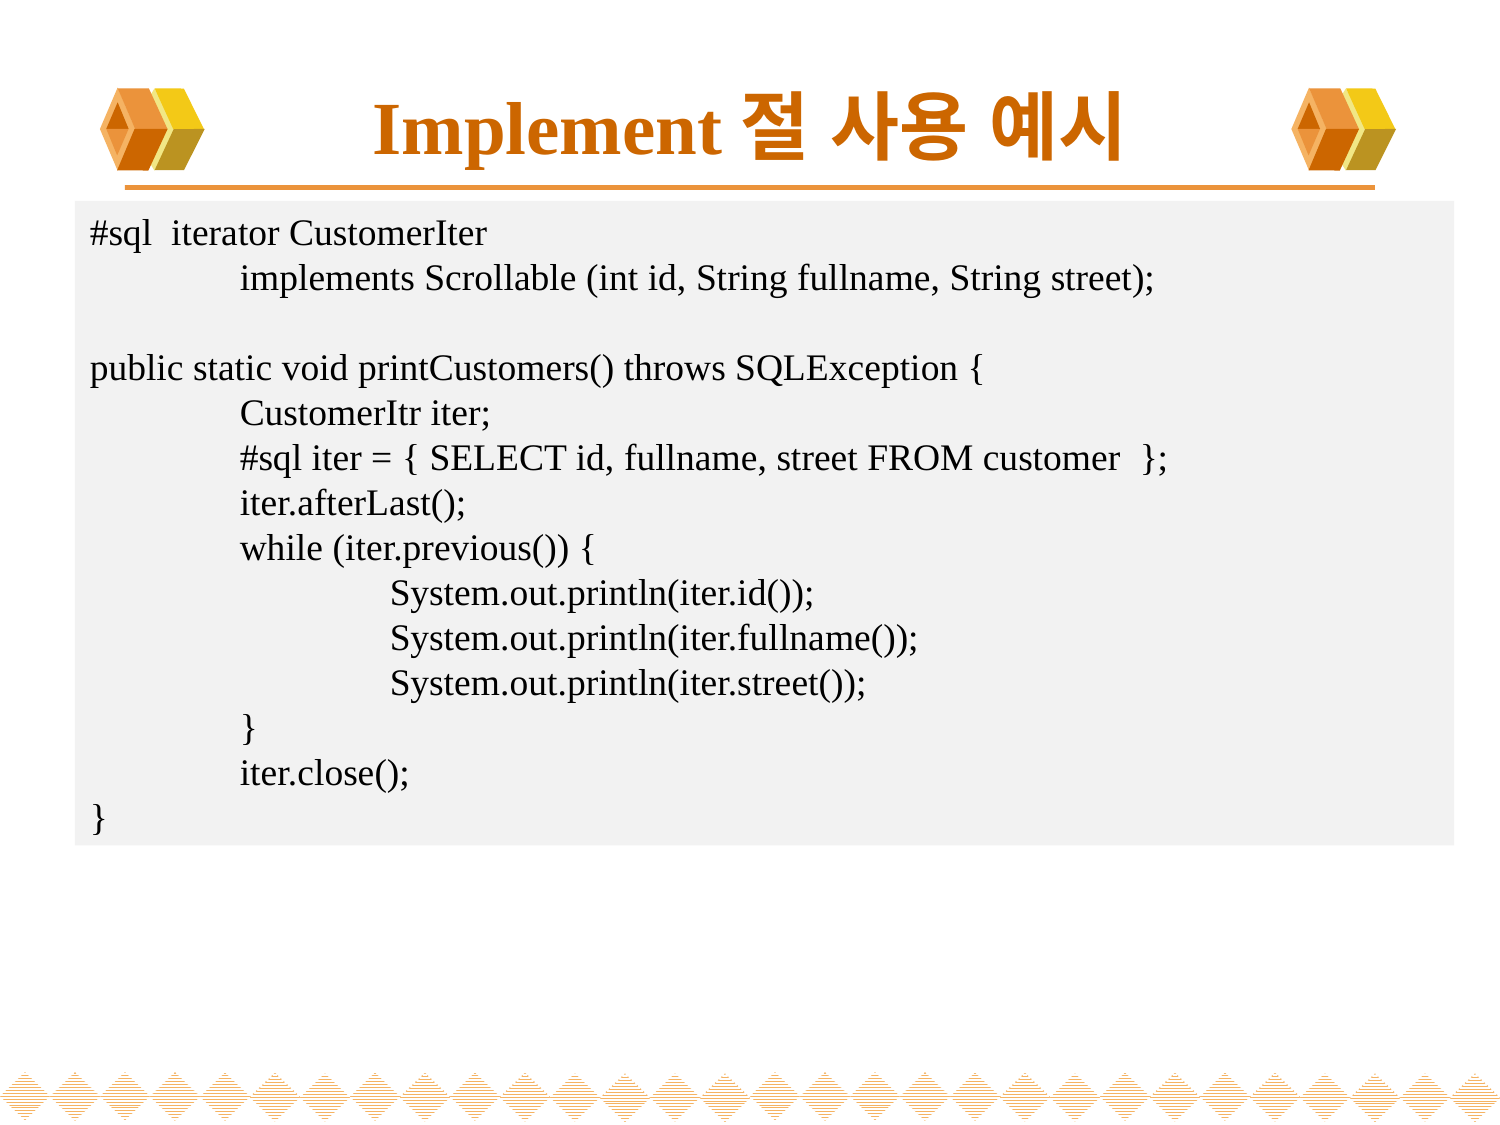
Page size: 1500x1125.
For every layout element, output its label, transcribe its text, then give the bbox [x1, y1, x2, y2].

text_box #sql iterator CustomerIter implements Scrollable (int id, String fullname, String street); public static void printCustomers() throws SQLException { CustomerItr iter; #sql iter = { SELECT id, fullname, street FROM customer }; iter.afterLast(); while (iter.previous()) { System.out.println(iter.id()); System.out.println(iter.fullname()); System.out.println(iter.street()); } iter.close(); } [74, 200, 1455, 846]
title Implement절 사용 예시 [75, 67, 1425, 182]
